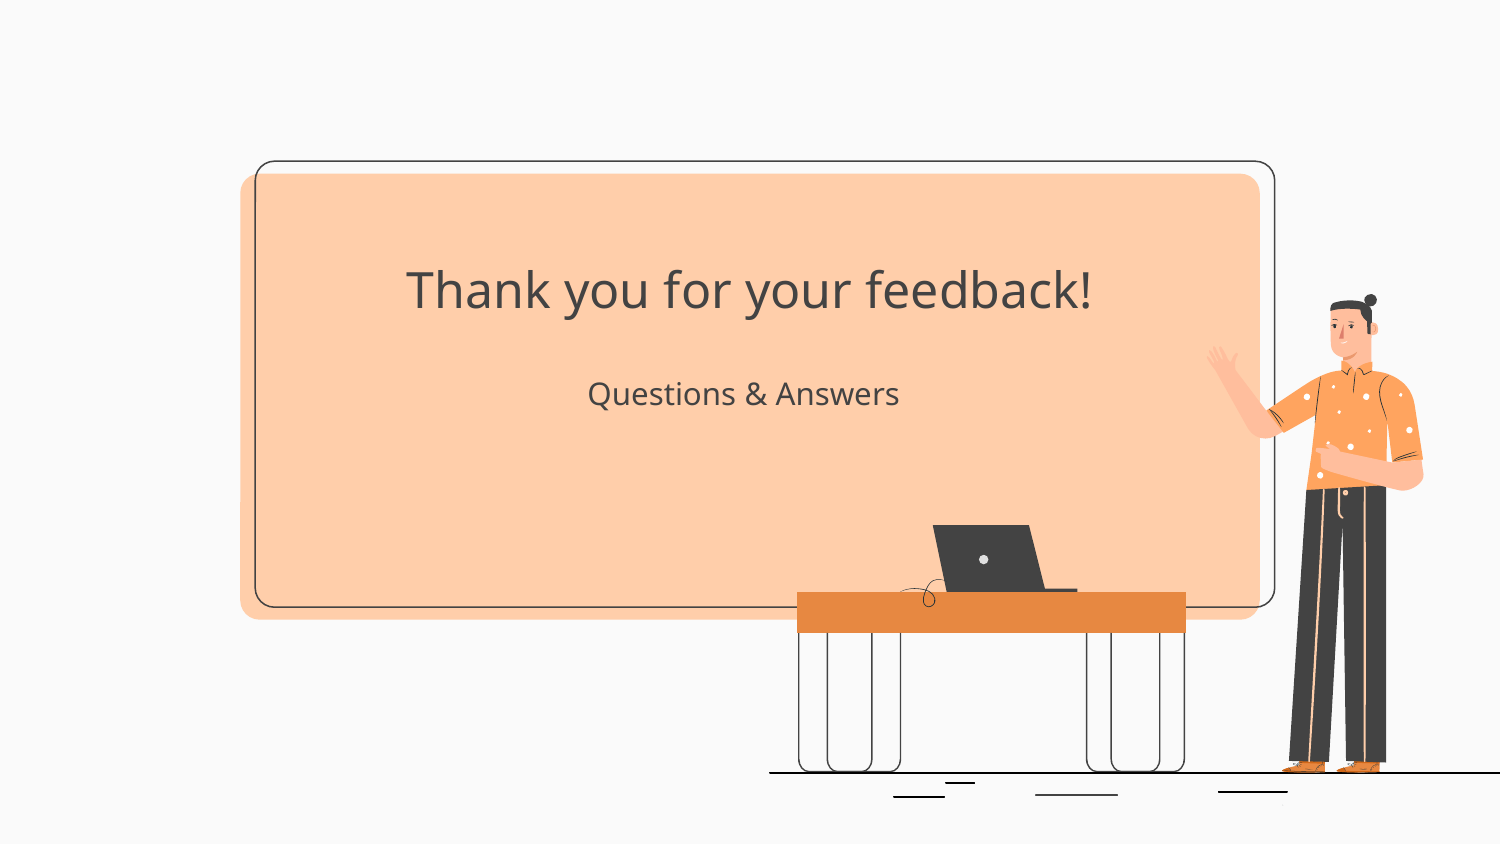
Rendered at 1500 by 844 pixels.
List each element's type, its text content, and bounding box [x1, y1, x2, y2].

subtitle Questions & Answers [420, 359, 1080, 574]
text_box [796, 524, 1187, 770]
title Thank you for your feedback! [367, 270, 1133, 334]
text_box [1205, 293, 1425, 773]
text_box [769, 772, 1500, 798]
